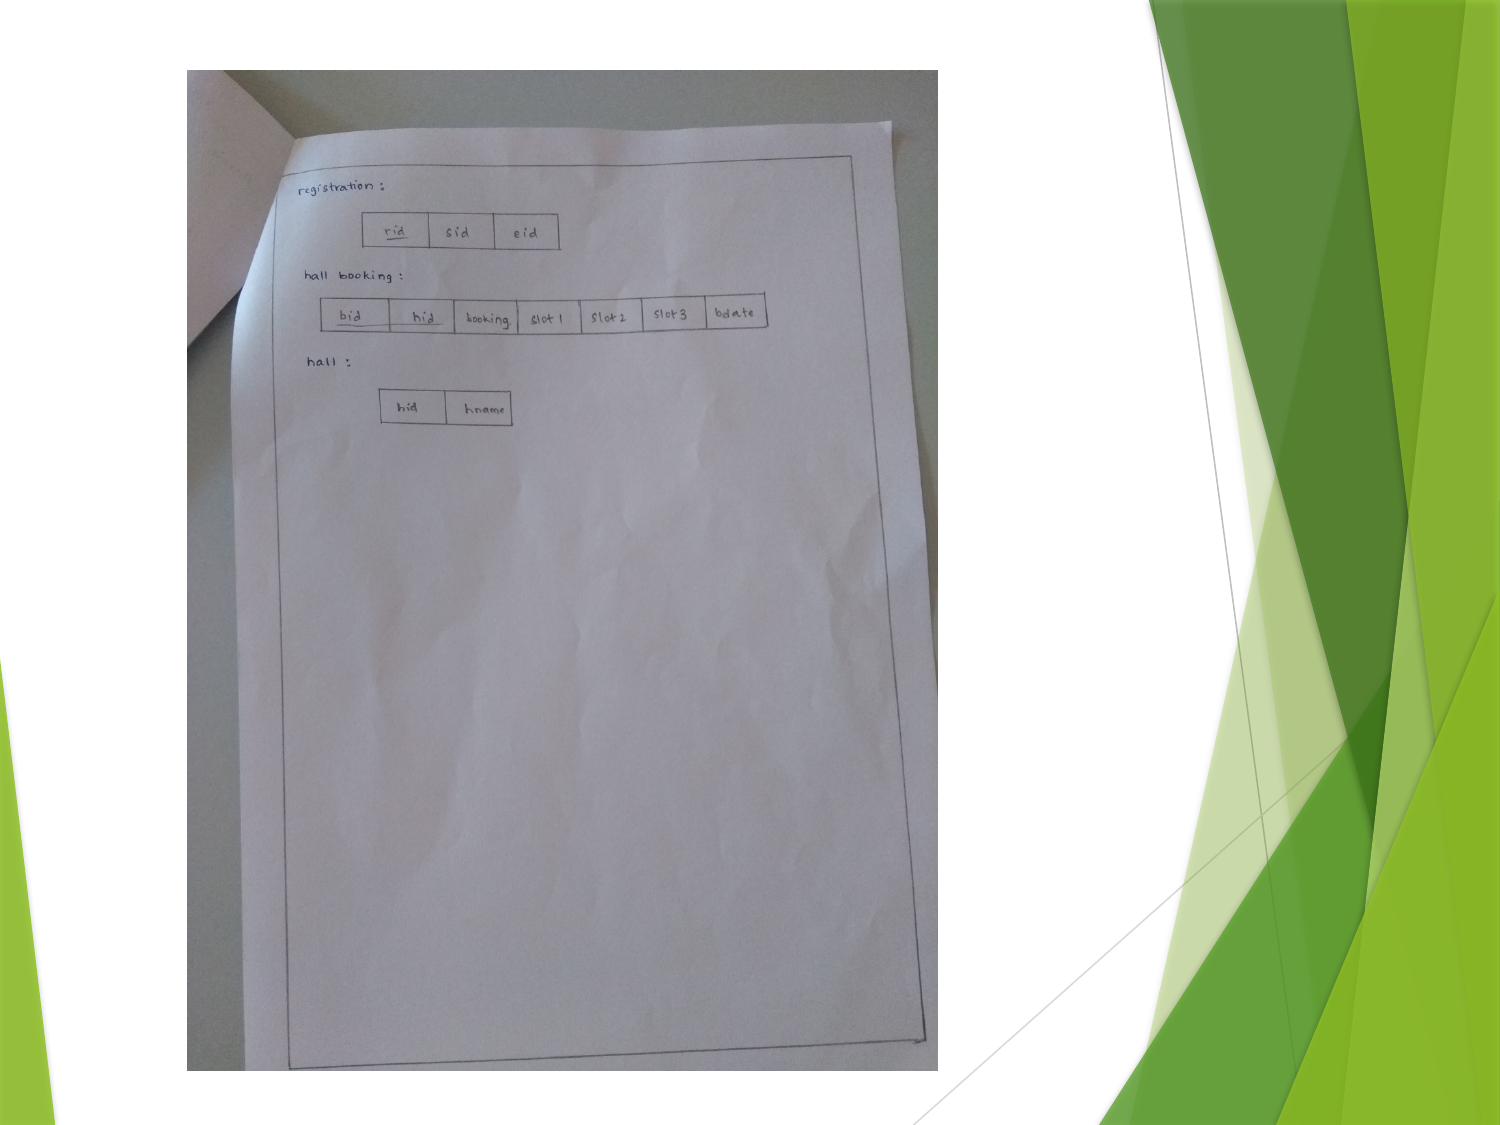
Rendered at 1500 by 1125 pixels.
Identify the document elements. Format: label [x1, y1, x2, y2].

list [186, 69, 938, 1071]
